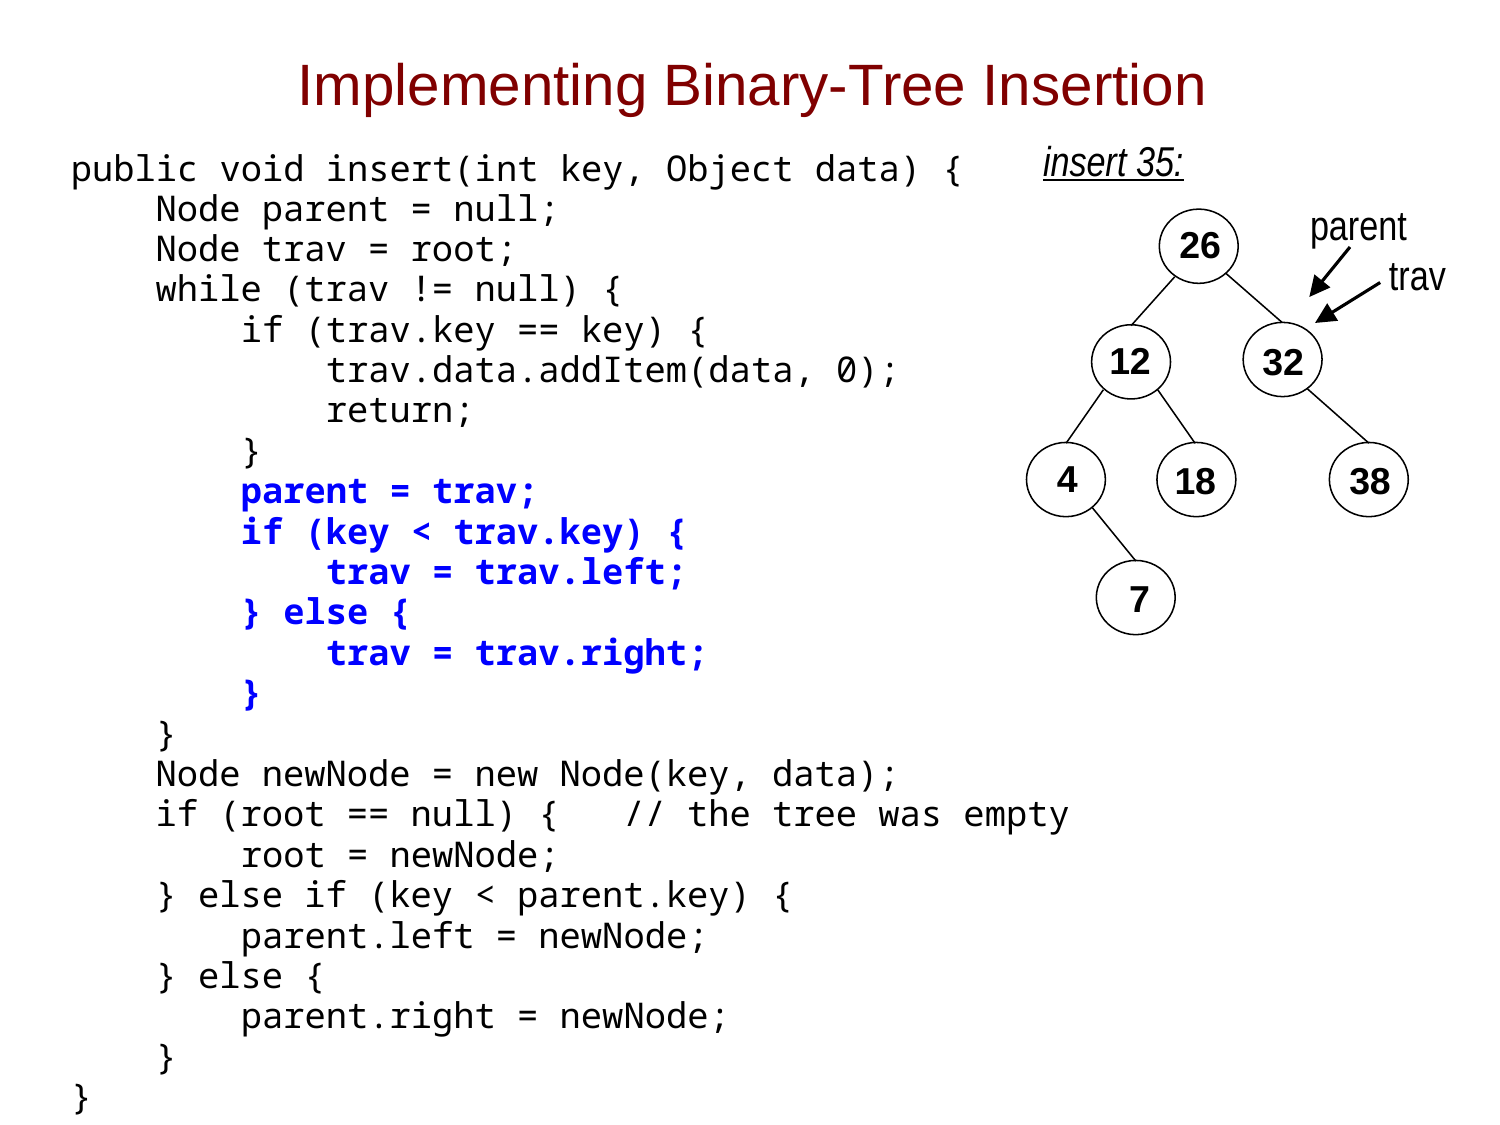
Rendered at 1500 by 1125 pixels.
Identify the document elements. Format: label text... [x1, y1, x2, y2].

text_box 12 [1084, 329, 1110, 391]
text_box 12 [1152, 329, 1176, 391]
text_box 4 [1021, 447, 1045, 509]
text_box 32 [1237, 330, 1261, 392]
text_box [1315, 282, 1381, 323]
text_box [1329, 442, 1409, 517]
text_box 18 [1149, 449, 1174, 511]
title Implementing Binary-Tree Insertion [64, 12, 1442, 138]
text_box parent [1294, 191, 1422, 257]
text_box 38 [1392, 449, 1416, 511]
text_box 26 [1154, 213, 1179, 276]
text_box [1156, 442, 1236, 517]
text_box [1091, 324, 1171, 399]
text_box trav [1373, 241, 1461, 307]
text_box [1243, 322, 1323, 397]
text_box 4 [1087, 447, 1113, 509]
text_box 26 [1219, 213, 1246, 276]
text_box 32 [1304, 330, 1329, 392]
text_box insert 35: [997, 127, 1199, 193]
text_box 18 [1219, 449, 1241, 511]
text_box [1096, 560, 1176, 635]
text_box [1026, 442, 1106, 517]
text_box [1159, 209, 1239, 284]
text_box 38 [1324, 449, 1346, 511]
text_box 7 [1159, 567, 1185, 629]
list public void insert(int key, Object data) { Node parent = null; Node trav = root; while (trav != null) { if (trav.key == key) { trav.data.addItem(data, 0); return; } parent = trav; if (key < trav.key) { trav = trav.left; } else { trav = trav.right; } } Node newNode = new Node(key, data); if (root == null) { // the tree was empty root = newNode; } else if (key < parent.key) { parent.left = newNode; } else { parent.right = newNode; } } [55, 138, 1500, 1060]
text_box 7 [1093, 567, 1113, 629]
text_box [1309, 246, 1351, 297]
